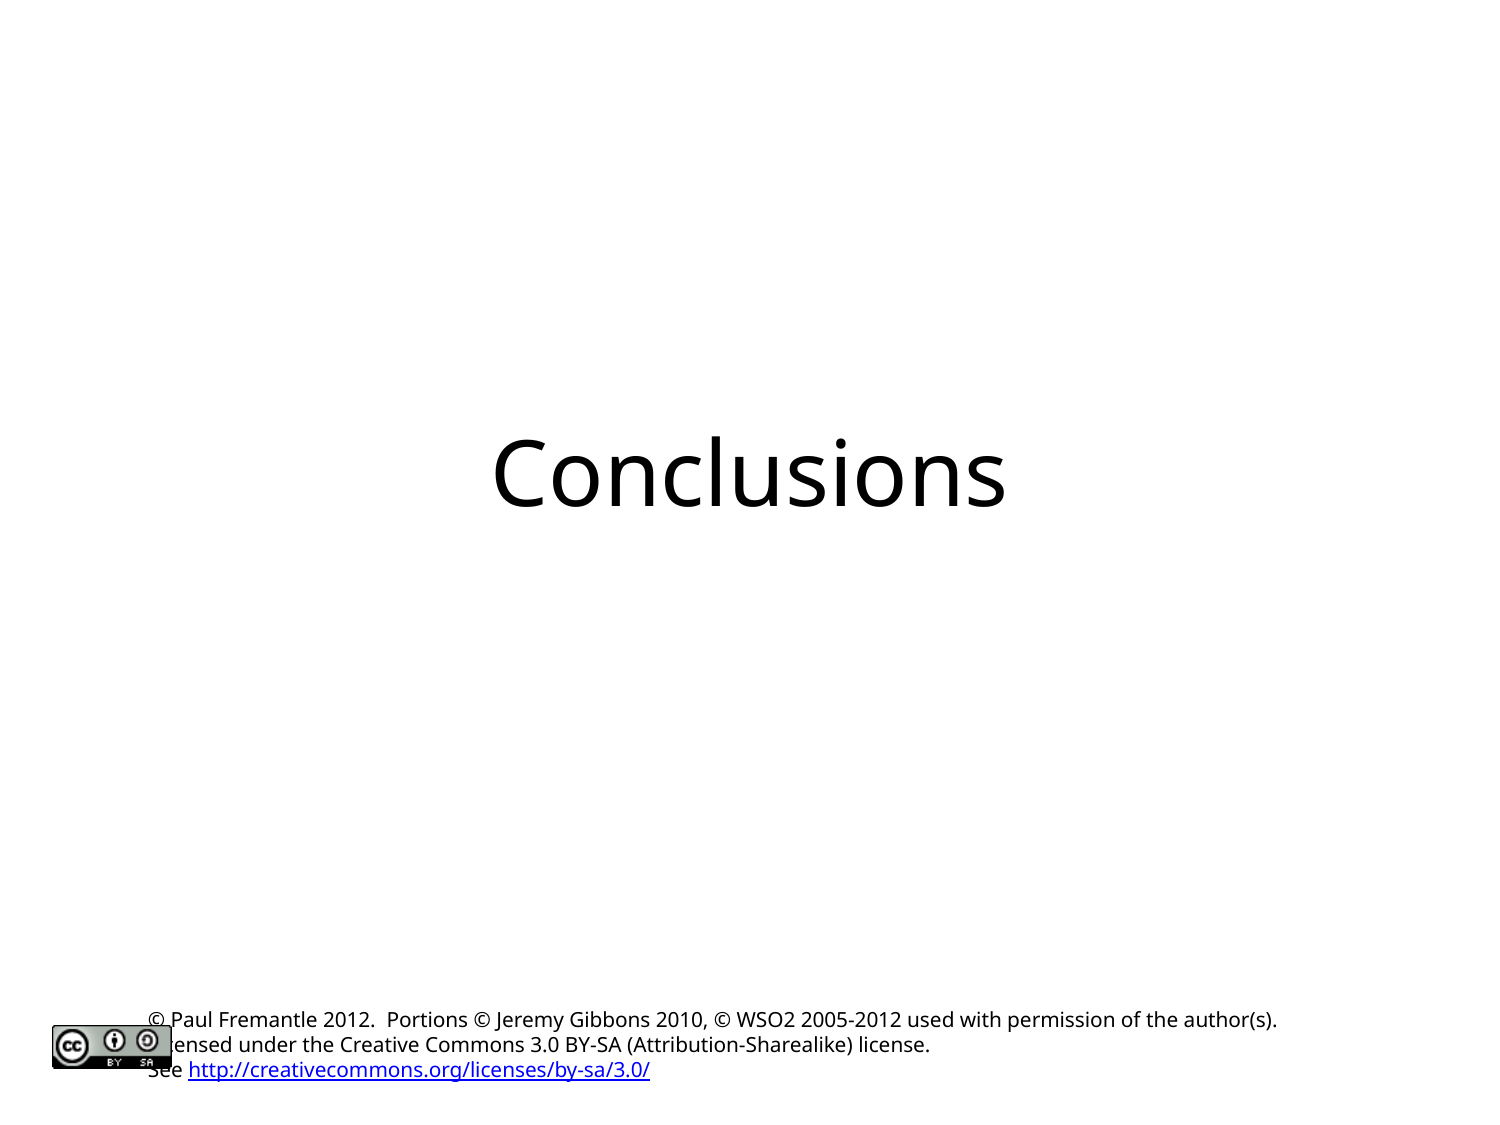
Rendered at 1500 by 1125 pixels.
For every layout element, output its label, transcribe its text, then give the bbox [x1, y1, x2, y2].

picture [52, 1025, 172, 1069]
title Conclusions [112, 349, 1388, 591]
